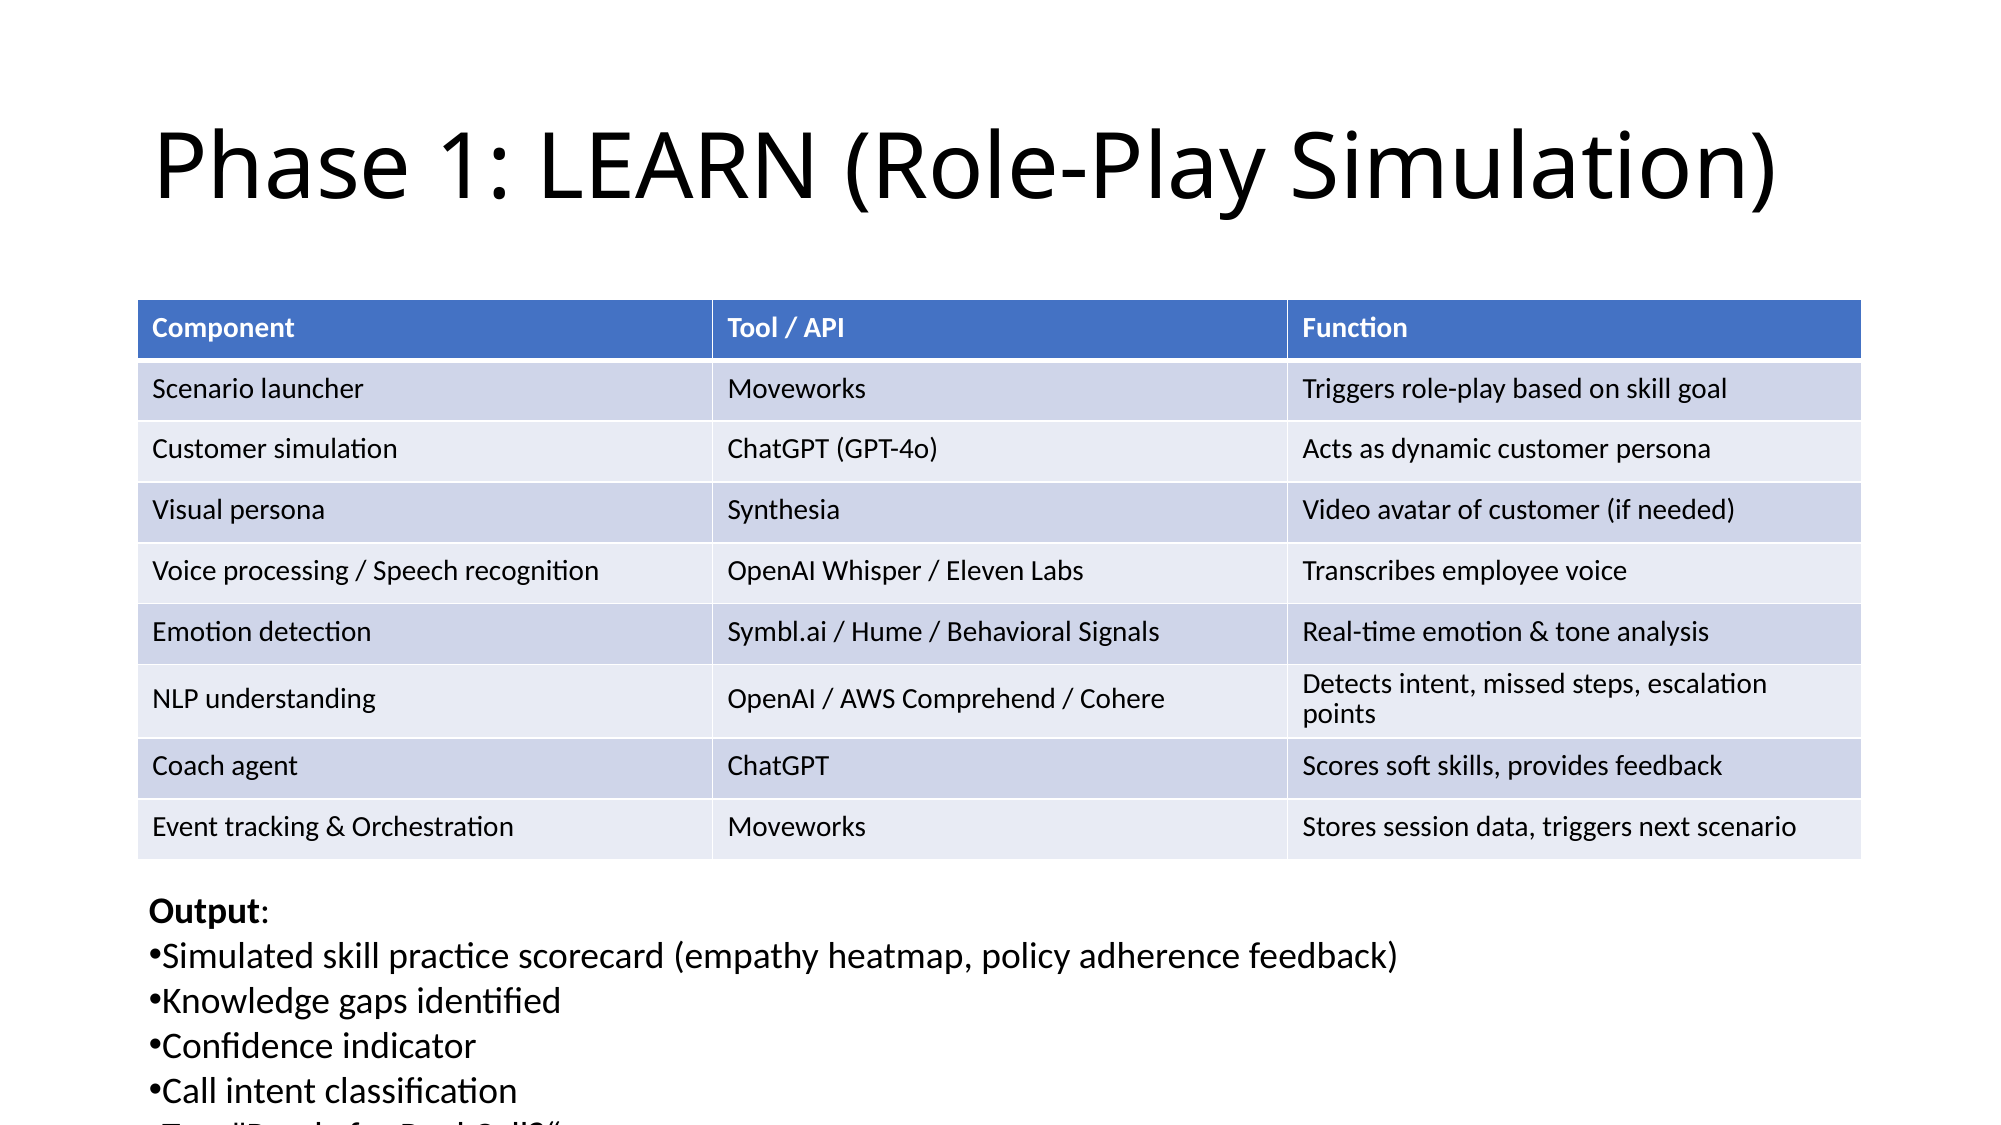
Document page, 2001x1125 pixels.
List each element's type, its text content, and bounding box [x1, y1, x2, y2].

table_cell OpenAI / AWS Comprehend / Cohere [713, 665, 1287, 737]
table_cell Customer simulation [138, 422, 712, 481]
table_cell NLP understanding [138, 665, 712, 737]
table_cell Acts as dynamic customer persona [1288, 422, 1861, 481]
title Phase 1: LEARN (Role-Play Simulation) [137, 59, 1863, 278]
table_cell Synthesia [713, 483, 1287, 542]
text_box Output: Simulated skill practice scorecard (empathy heatmap, policy adherence feedback) Knowledge gaps identified Confidence indicator Call intent classification Tag: "Ready for Real Call?“ [134, 878, 1833, 1125]
table_cell Video avatar of customer (if needed) [1288, 483, 1861, 542]
table_cell Transcribes employee voice [1288, 544, 1861, 603]
table_cell Moveworks [713, 800, 1287, 859]
table_cell Coach agent [138, 739, 712, 798]
table_cell Emotion detection [138, 604, 712, 664]
table_cell OpenAI Whisper / Eleven Labs [713, 544, 1287, 603]
table_cell Visual persona [138, 483, 712, 542]
table_cell Stores session data, triggers next scenario [1288, 800, 1861, 859]
table_cell Moveworks [713, 363, 1287, 420]
table_cell ChatGPT [713, 739, 1287, 798]
table_cell Symbl.ai / Hume / Behavioral Signals [713, 604, 1287, 664]
table_header Function [1288, 300, 1861, 358]
table_cell Detects intent, missed steps, escalation points [1288, 665, 1861, 737]
table_cell Voice processing / Speech recognition [138, 544, 712, 603]
table_cell ChatGPT (GPT-4o) [713, 422, 1287, 481]
table_cell Scores soft skills, provides feedback [1288, 739, 1861, 798]
table_header Tool / API [713, 300, 1287, 358]
table_cell Scenario launcher [138, 363, 712, 420]
table_cell Event tracking & Orchestration [138, 800, 712, 859]
table_cell Real-time emotion & tone analysis [1288, 604, 1861, 664]
table_cell Triggers role-play based on skill goal [1288, 363, 1861, 420]
table_header Component [138, 300, 712, 358]
